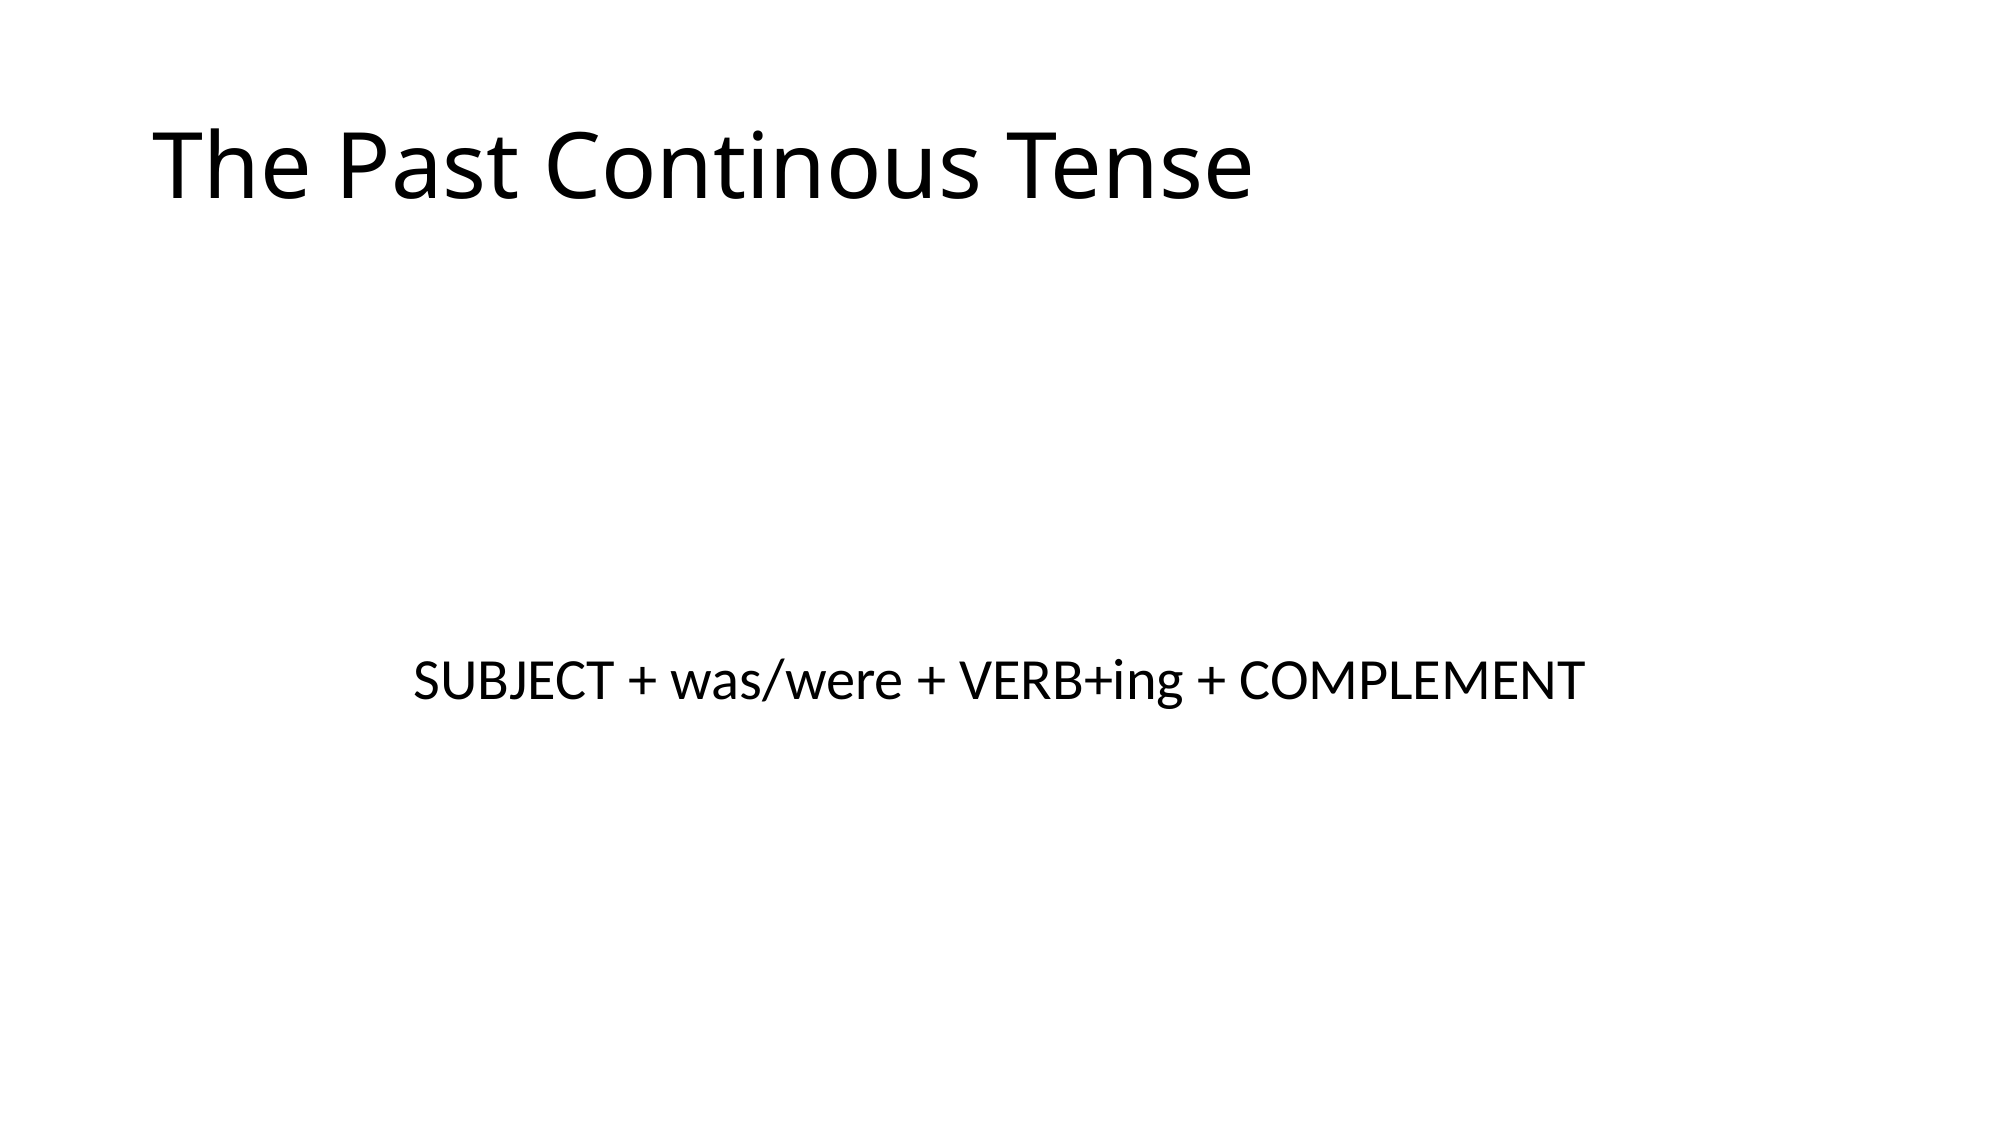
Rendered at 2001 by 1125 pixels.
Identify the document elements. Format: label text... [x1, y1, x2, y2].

list SUBJECT + was/were + VERB+ing + COMPLEMENT [137, 299, 1863, 1014]
title The Past Continous Tense [137, 59, 1863, 278]
